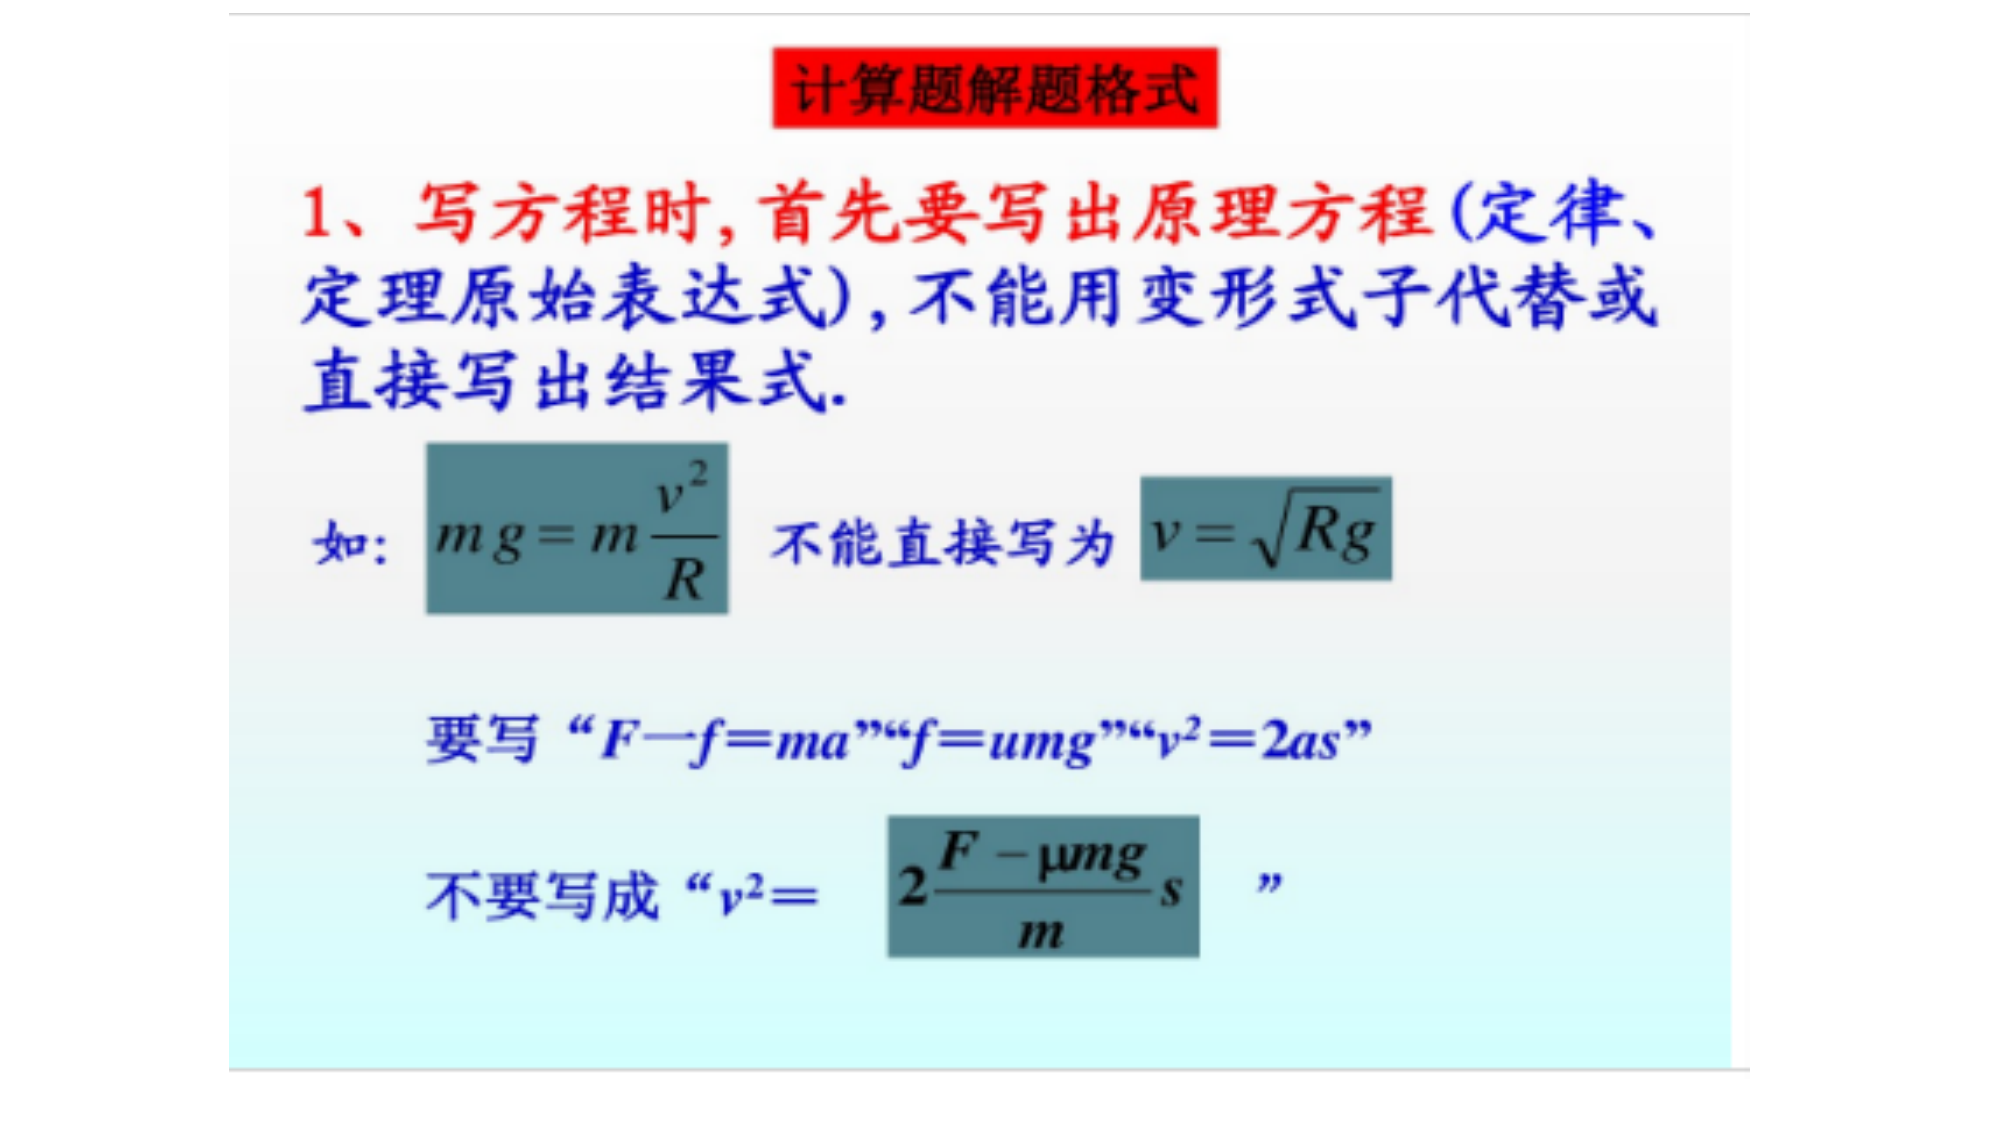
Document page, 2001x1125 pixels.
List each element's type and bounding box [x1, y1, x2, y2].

picture [229, 13, 1750, 1079]
